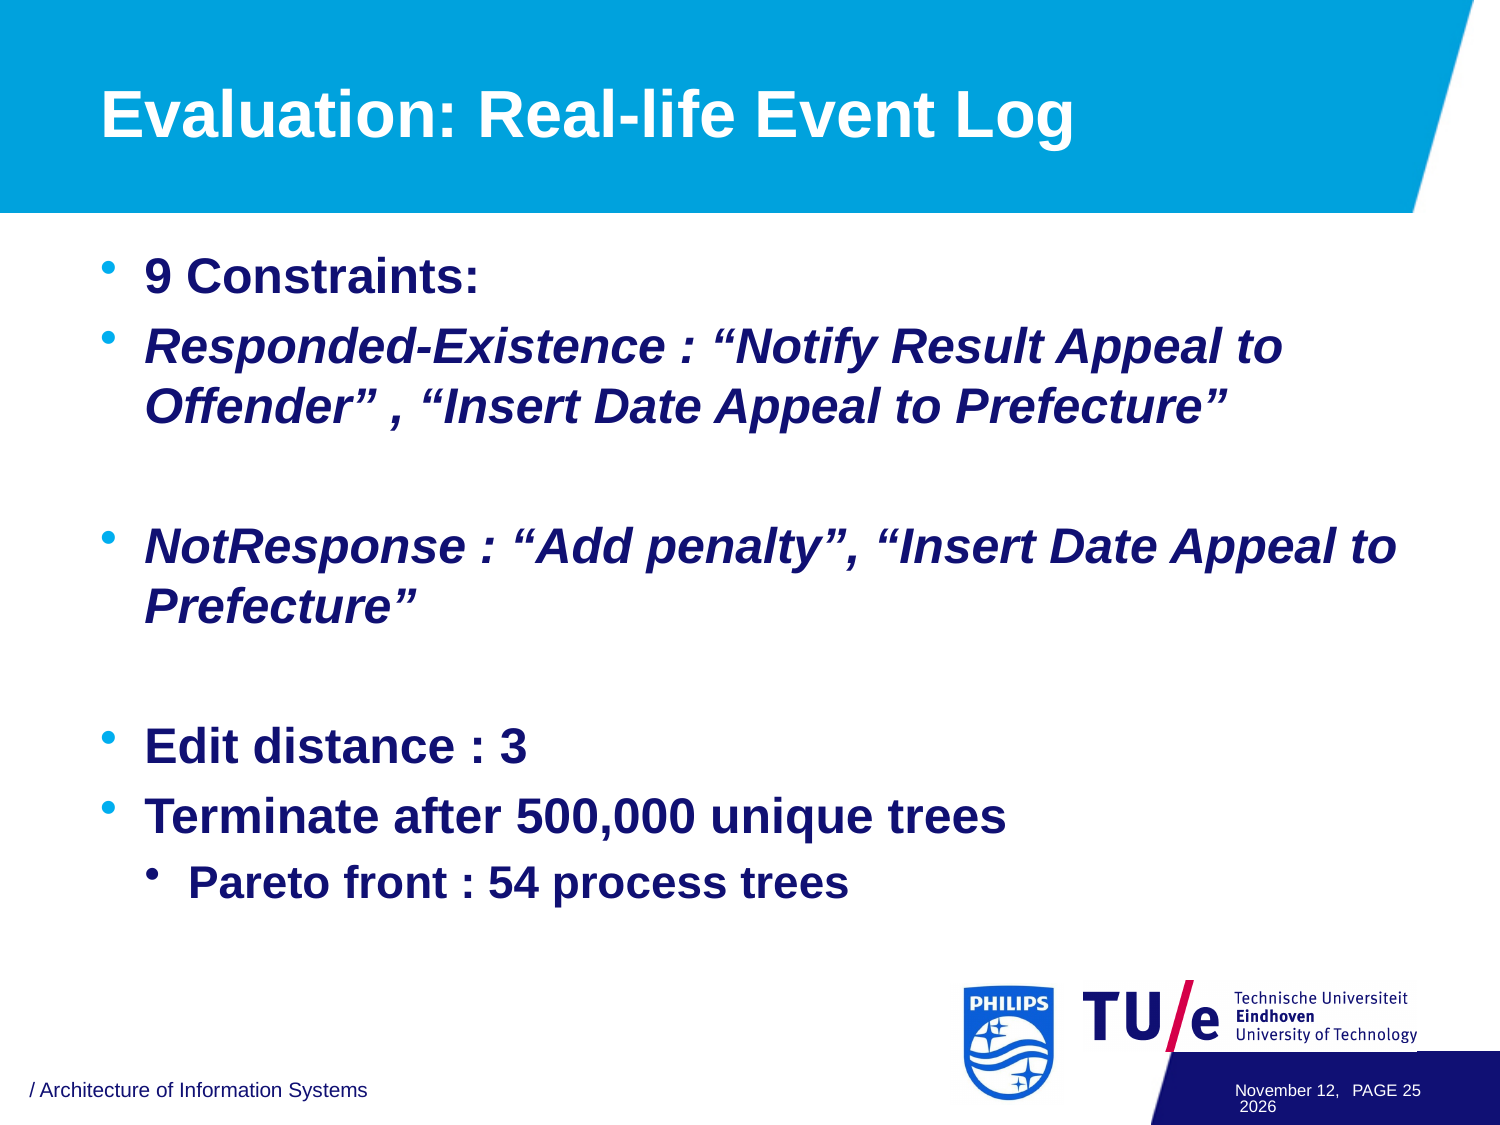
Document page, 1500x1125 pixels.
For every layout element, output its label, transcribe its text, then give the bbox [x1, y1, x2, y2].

picture [1413, 0, 1474, 213]
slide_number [1234, 1074, 1342, 1105]
slide_number PAGE 24 [1352, 1074, 1453, 1105]
picture [1083, 980, 1500, 1125]
footer / Architecture of Information Systems [29, 1074, 620, 1105]
picture [950, 983, 1064, 1105]
title Evaluation: Real-life Event Log [100, 35, 1417, 187]
list 9 Constraints: Responded-Existence : “Notify Result Appeal to Offender” , “Insert Date Appeal to Prefecture” NotResponse : “Add penalty”, “Insert Date Appeal to Prefecture” Edit distance : 3 Terminate after 500,000 unique trees Pareto front : 54 process trees [100, 243, 1412, 923]
